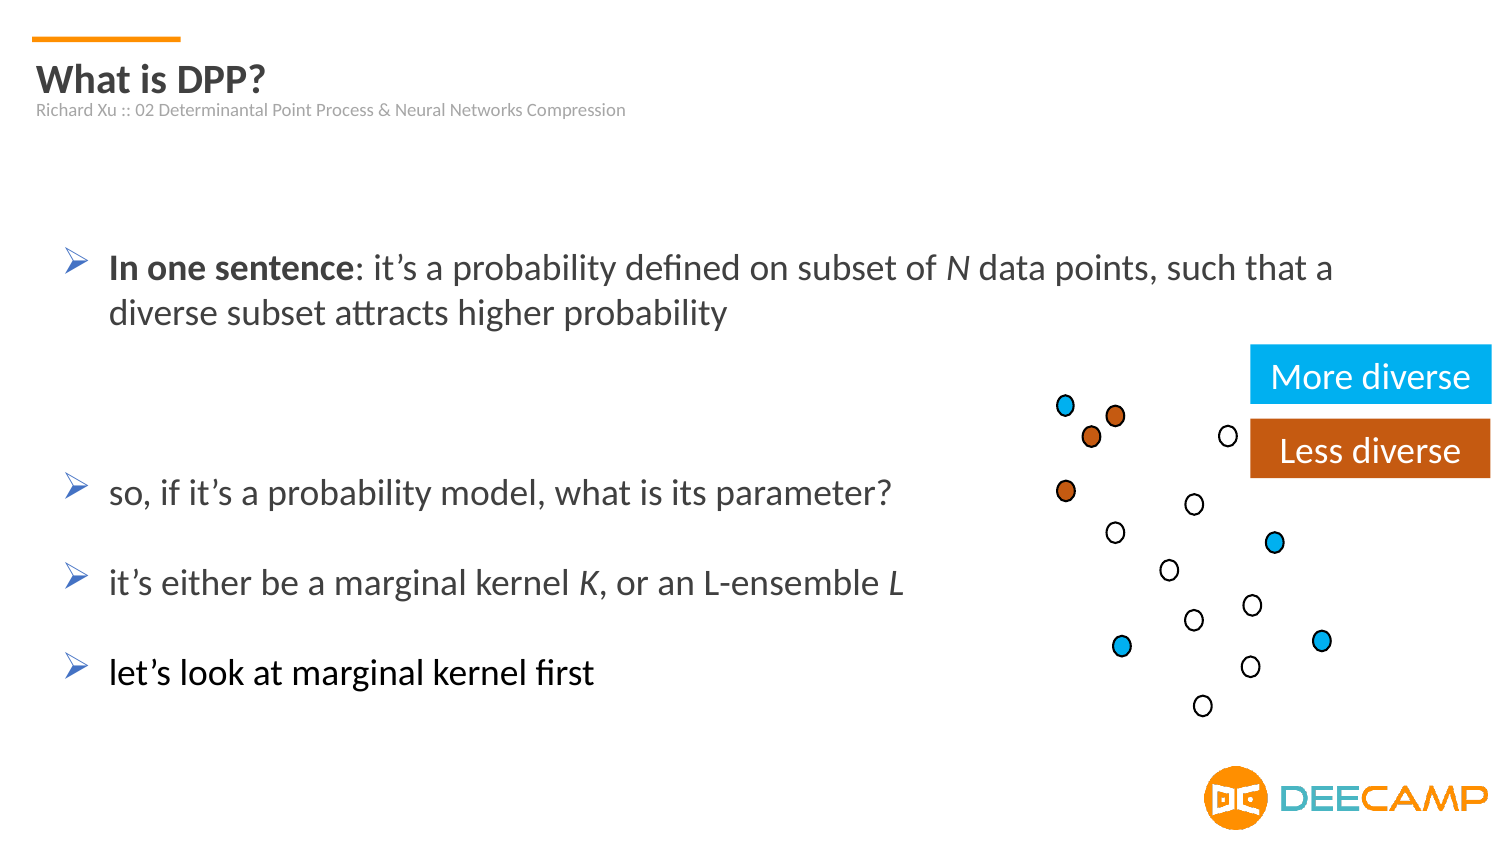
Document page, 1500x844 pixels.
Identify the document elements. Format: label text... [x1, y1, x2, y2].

text_box More diverse [1250, 344, 1492, 404]
text_box [1192, 694, 1213, 718]
text_box [1056, 479, 1076, 503]
text_box [1105, 521, 1126, 545]
text_box [1240, 655, 1261, 679]
text_box Less diverse [1250, 418, 1491, 479]
text_box [1105, 404, 1126, 428]
text_box [1184, 493, 1205, 516]
text_box [1311, 629, 1332, 653]
text_box [1184, 608, 1204, 632]
text_box [1264, 531, 1285, 554]
text_box In one sentence: it’s a probability defined on subset of N data points, such that a diverse subset attracts higher probability so, if it’s a probability model, what is its parameter? it’s either be a marginal kernel K, or an L-ensemble L let’s look at marginal kernel first [47, 145, 1459, 701]
text_box [1056, 394, 1075, 418]
text_box [1218, 424, 1238, 448]
picture [1204, 766, 1488, 830]
text_box Richard Xu :: 02 Determinantal Point Process & Neural Networks Compression [21, 90, 650, 151]
text_box [1159, 558, 1180, 582]
text_box [1242, 593, 1263, 617]
text_box [1081, 425, 1102, 449]
text_box What is DPP? [21, 44, 1170, 110]
text_box [1112, 634, 1132, 658]
